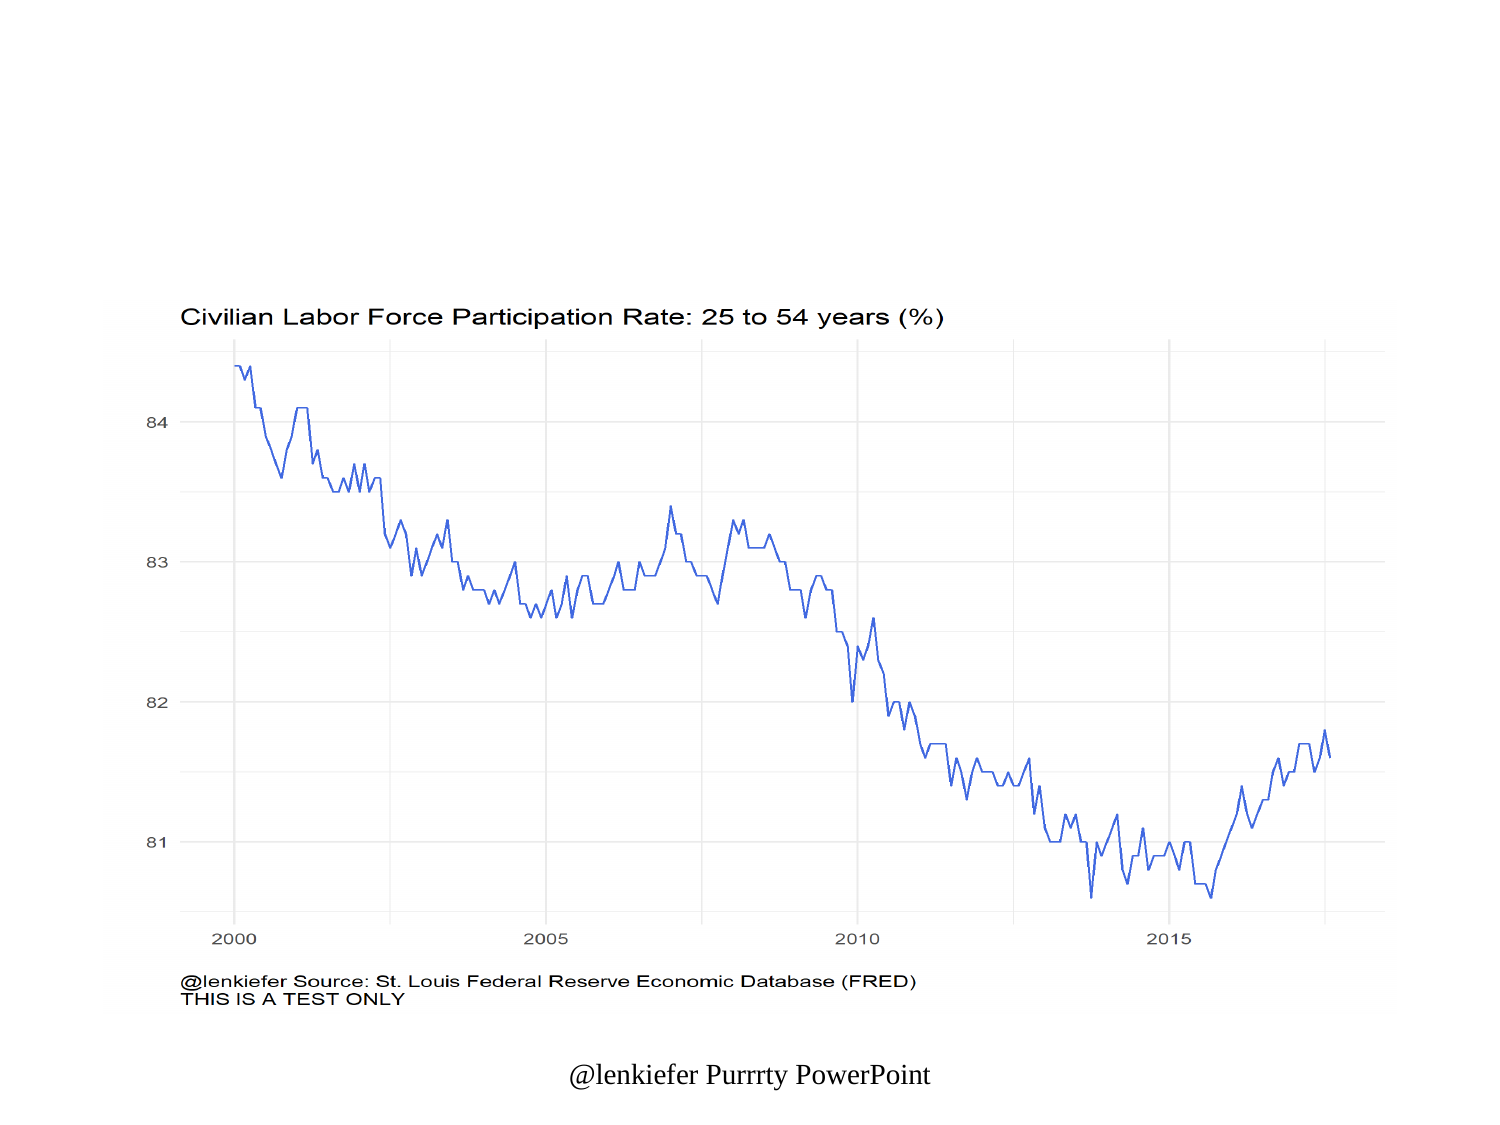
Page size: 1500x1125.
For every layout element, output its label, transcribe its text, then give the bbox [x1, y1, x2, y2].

picture [103, 299, 1397, 1014]
footer @lenkiefer Purrrty PowerPoint [496, 1042, 1004, 1103]
